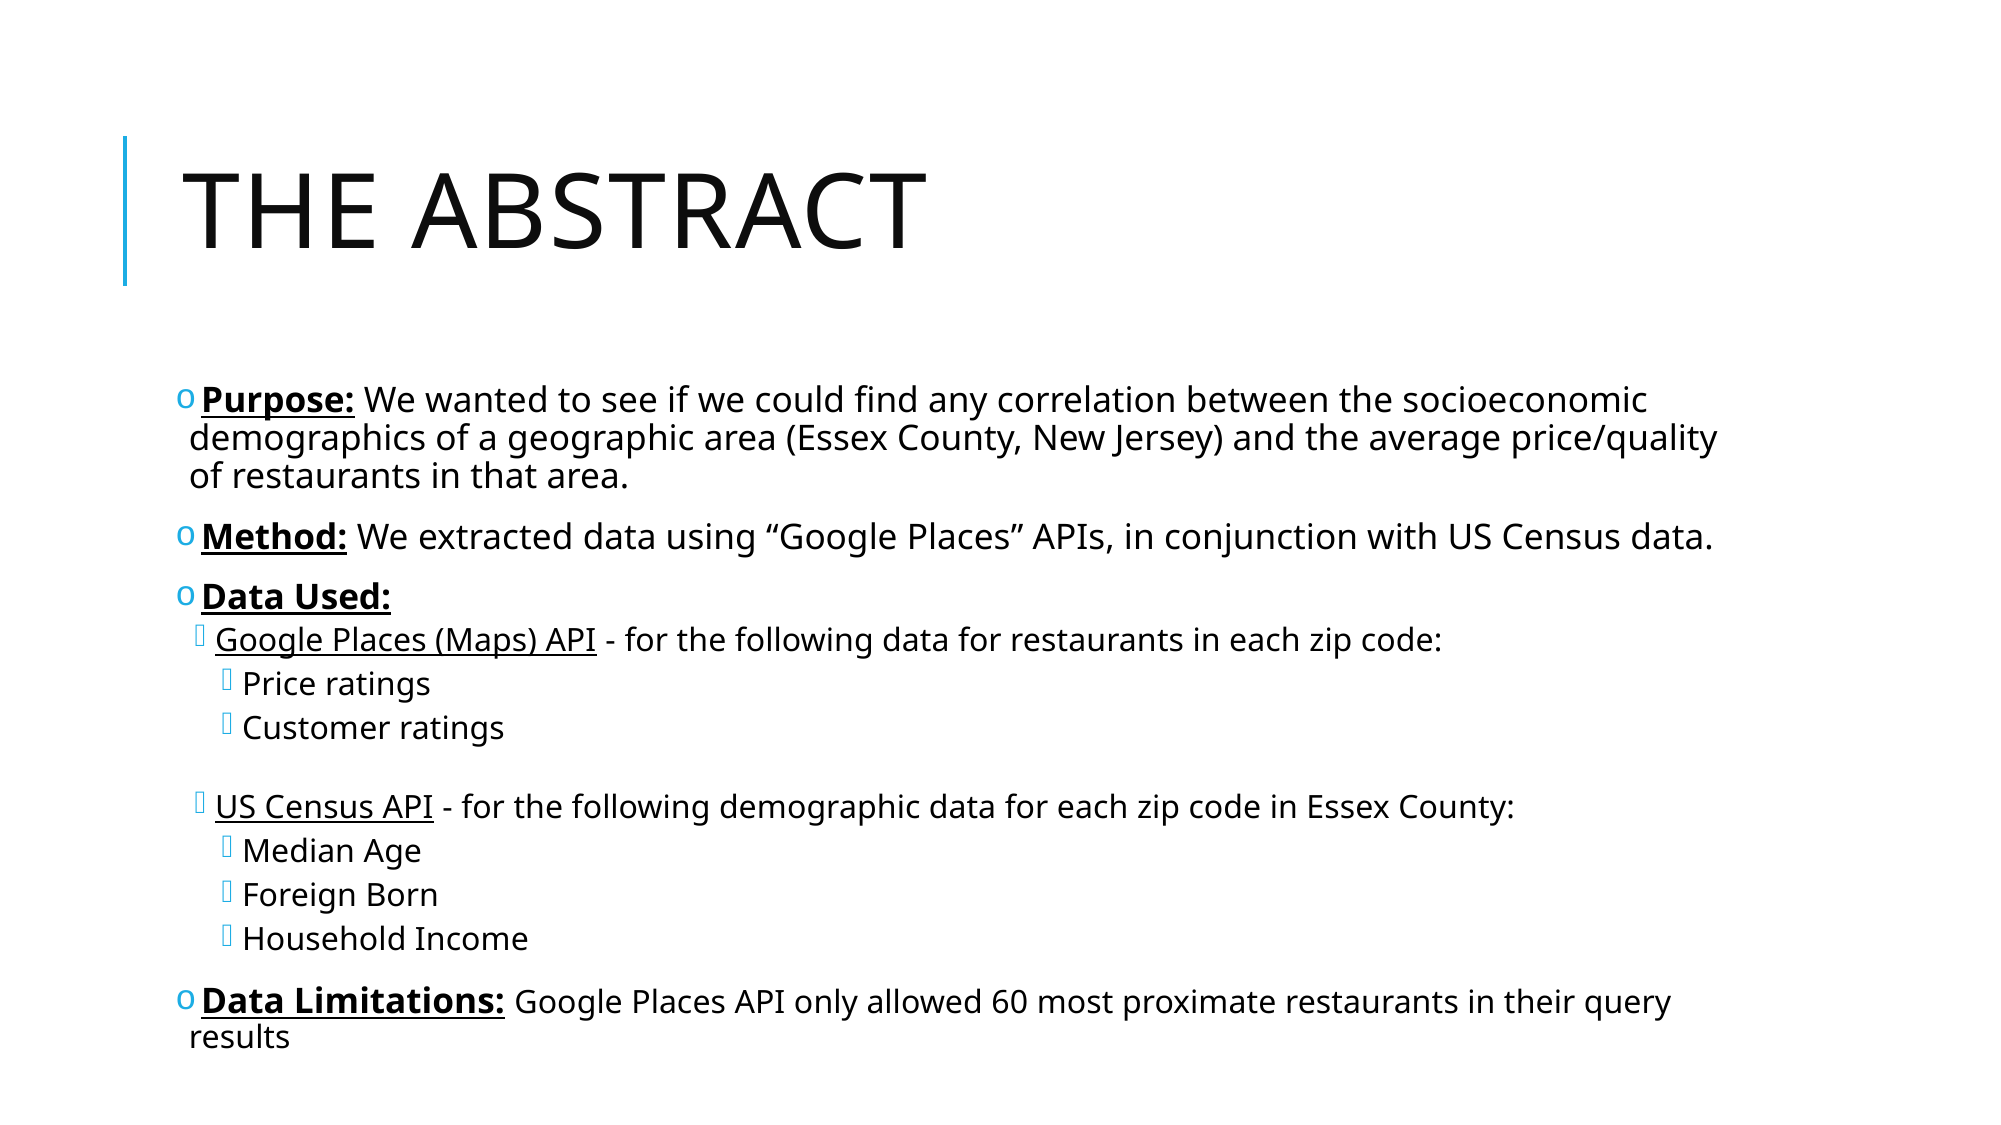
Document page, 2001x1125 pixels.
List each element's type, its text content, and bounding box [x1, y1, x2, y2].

list Purpose: We wanted to see if we could find any correlation between the socioeconomic demographics of a geographic area (Essex County, New Jersey) and the average price/quality of restaurants in that area. Method: We extracted data using “Google Places” APIs, in conjunction with US Census data. Data Used: Google Places (Maps) API - for the following data for restaurants in each zip code: Price ratings Customer ratings US Census API - for the following demographic data for each zip code in Essex County: Median Age Foreign Born Household Income Data Limitations: Google Places API only allowed 60 most proximate restaurants in their query results [168, 375, 1763, 1109]
title The Abstract [168, 96, 1763, 342]
